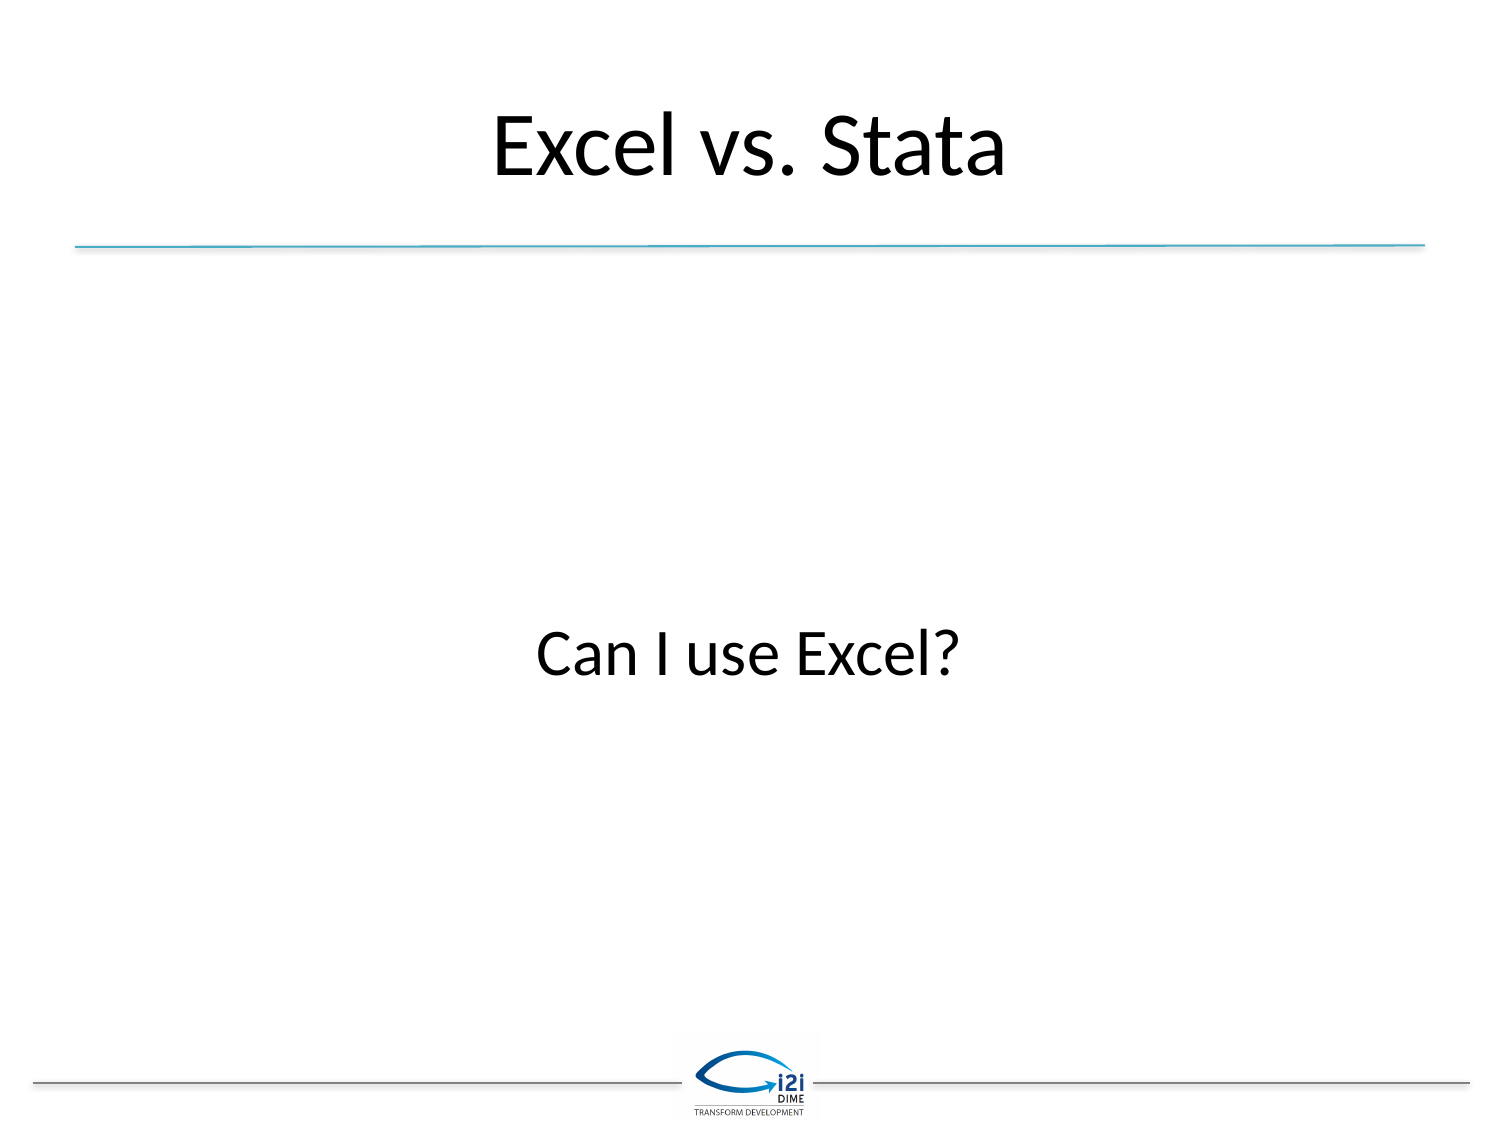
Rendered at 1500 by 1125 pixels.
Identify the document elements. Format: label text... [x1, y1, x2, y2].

list Can I use Excel? [75, 262, 1425, 1034]
title Excel vs. Stata [75, 45, 1425, 233]
picture [672, 1034, 820, 1121]
